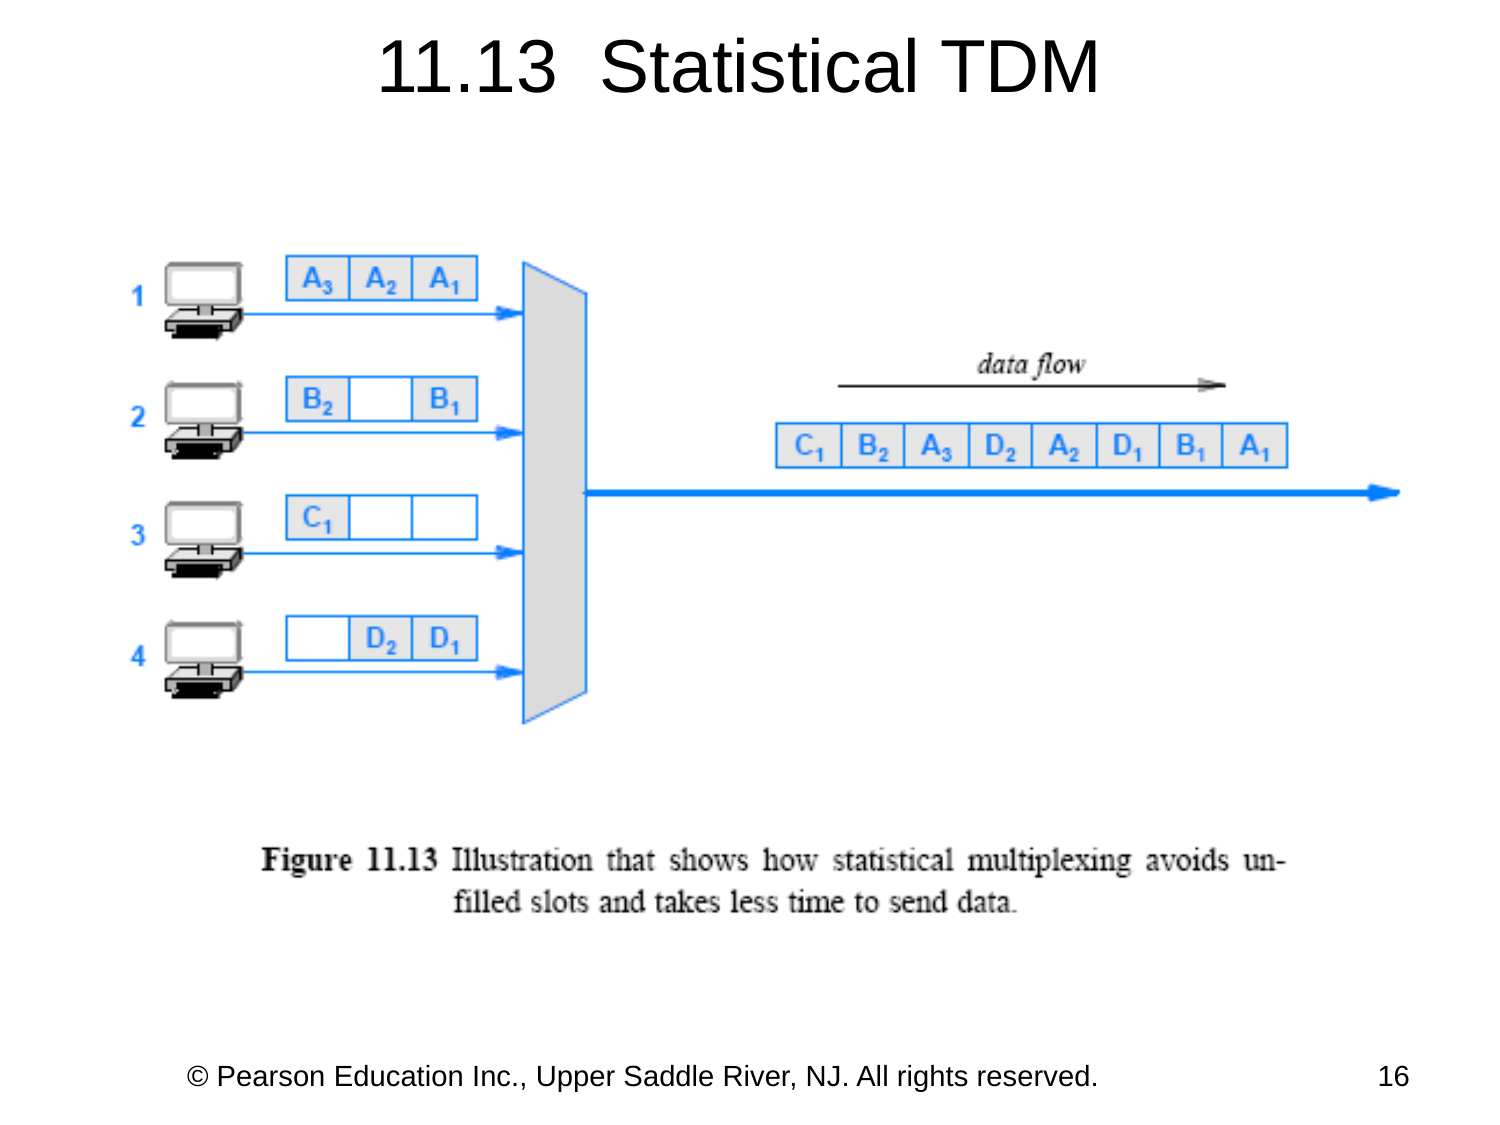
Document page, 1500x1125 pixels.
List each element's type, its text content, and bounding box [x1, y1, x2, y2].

footer © Pearson Education Inc., Upper Saddle River, NJ. All rights reserved. [87, 1049, 1201, 1103]
slide_number 16 [1224, 1049, 1426, 1103]
picture [112, 237, 1419, 1013]
title 11.13 Statistical TDM [37, 0, 1463, 125]
